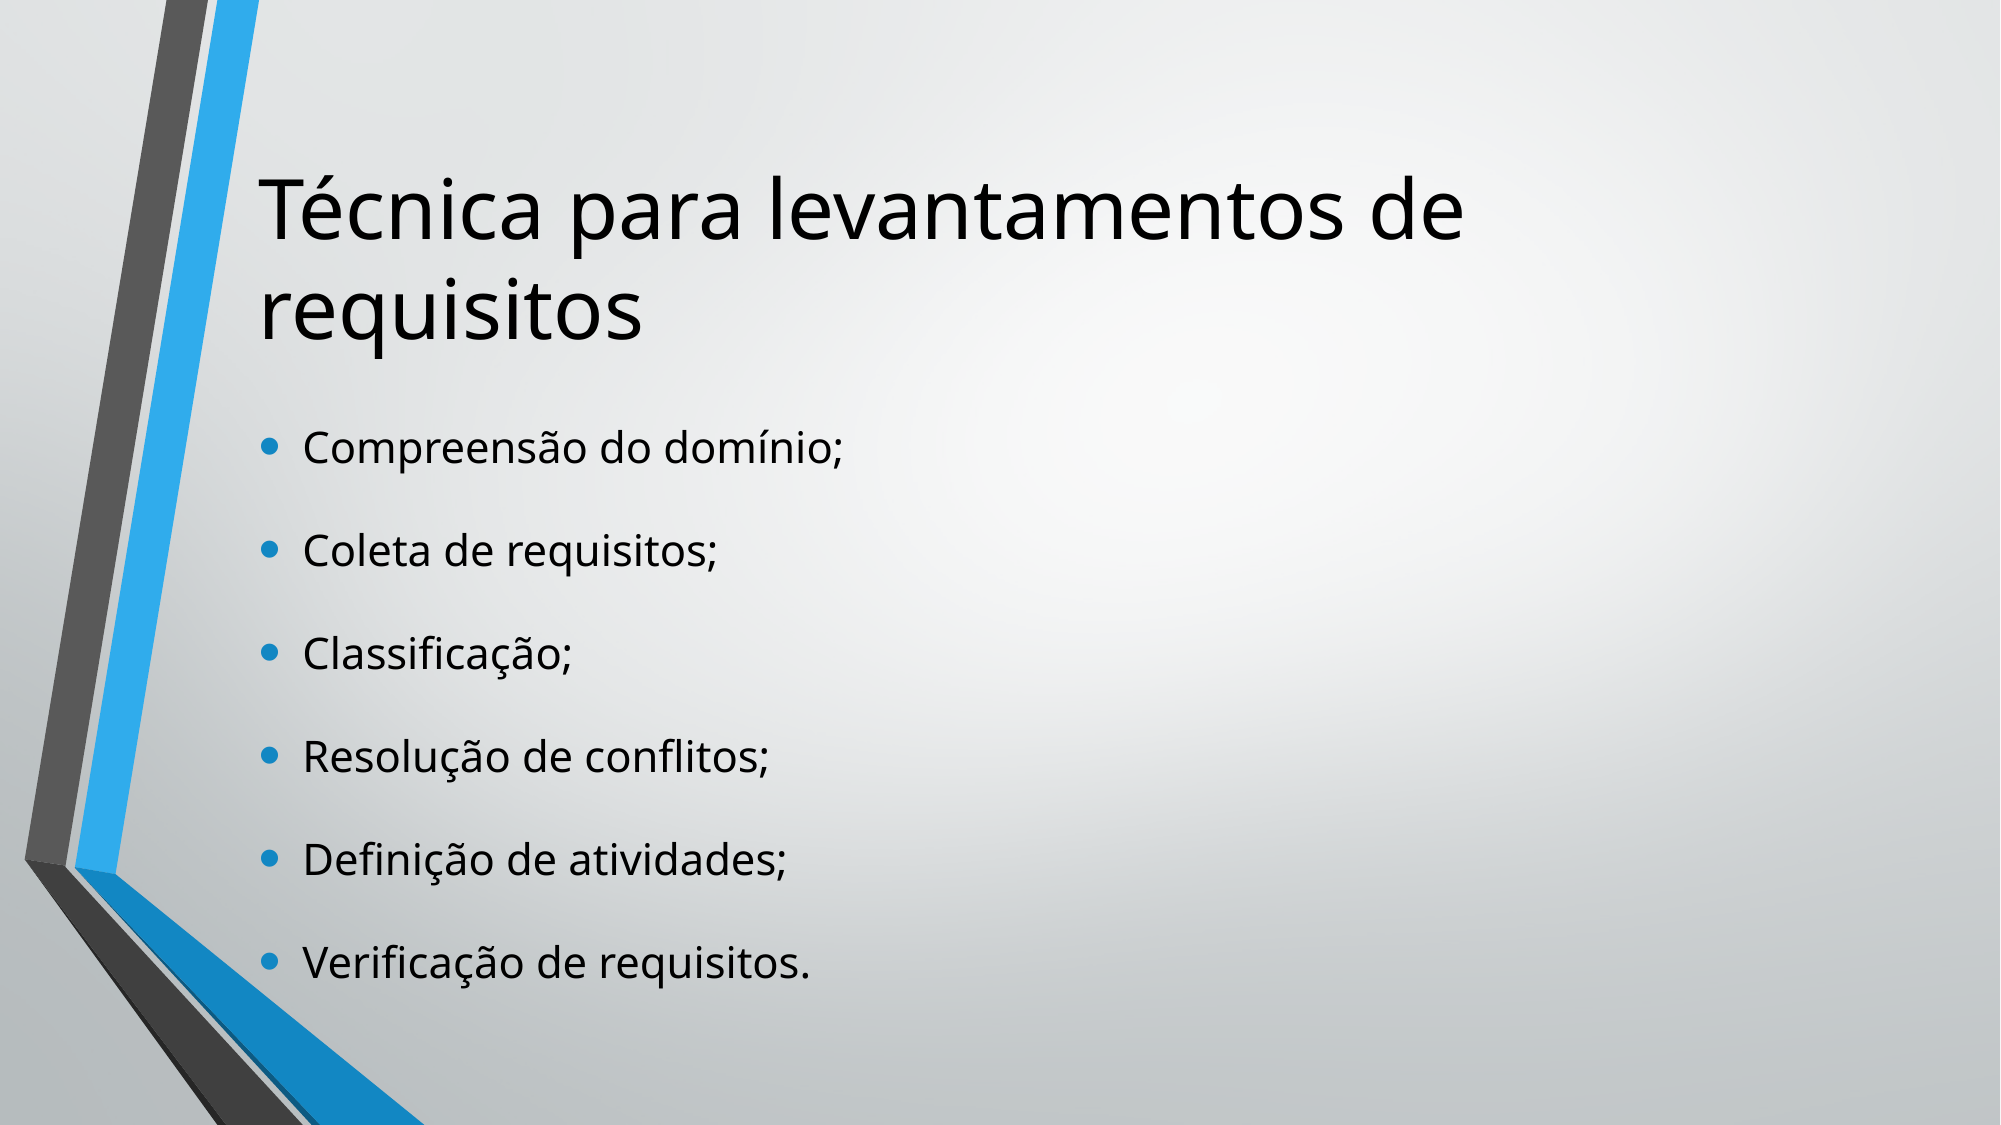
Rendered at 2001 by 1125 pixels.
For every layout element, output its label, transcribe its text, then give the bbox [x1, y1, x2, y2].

list Compreensão do domínio; Coleta de requisitos; Classiﬁcação; Resolução de conflitos; Definição de atividades; Verificação de requisitos. [243, 381, 1887, 998]
title Técnica para levantamentos de requisitos [243, 112, 1887, 381]
